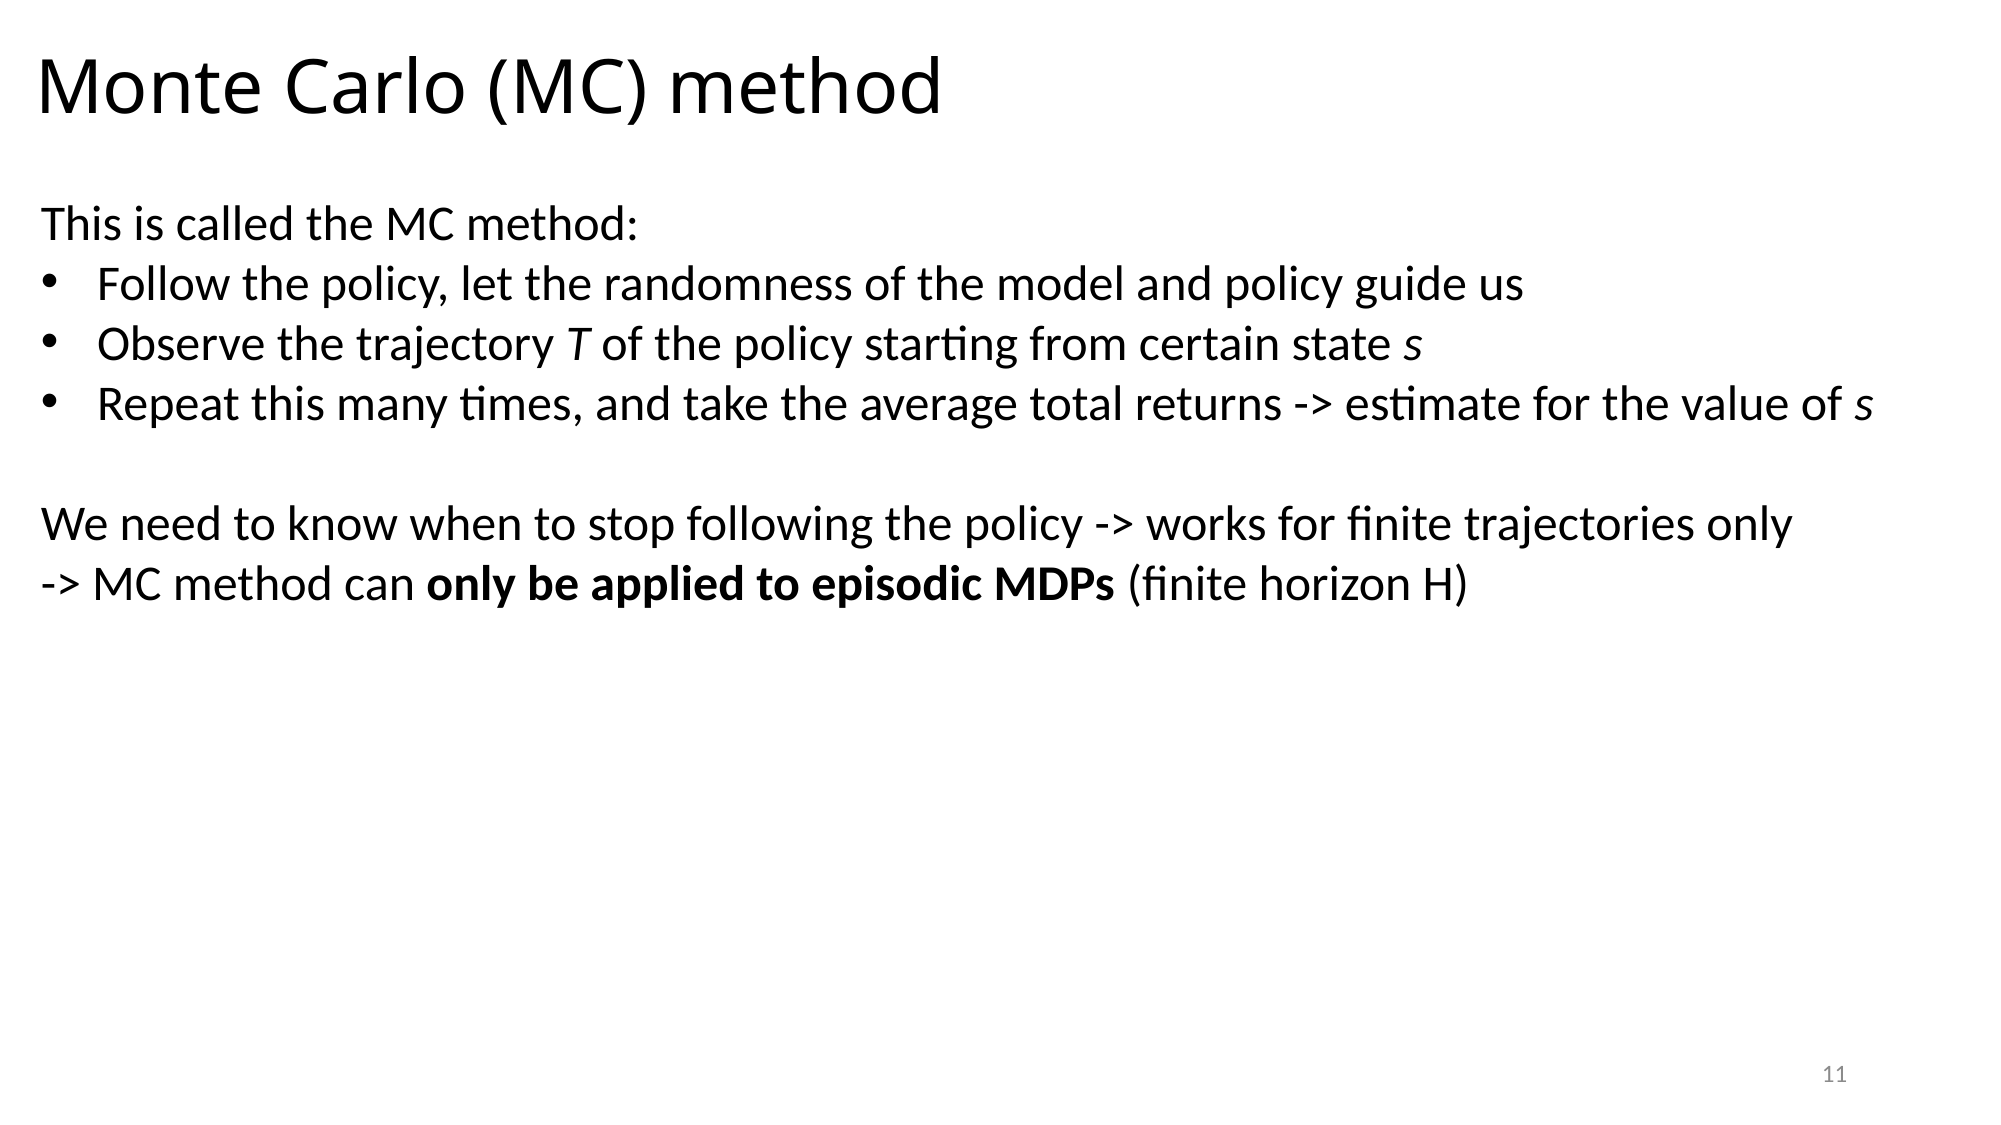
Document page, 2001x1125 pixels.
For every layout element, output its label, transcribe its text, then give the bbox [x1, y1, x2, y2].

slide_number 11 [1412, 1042, 1863, 1103]
text_box This is called the MC method: Follow the policy, let the randomness of the model and policy guide us Observe the trajectory T of the policy starting from certain state s Repeat this many times, and take the average total returns -> estimate for the value of s We need to know when to stop following the policy -> works for finite trajectories only -> MC method can only be applied to episodic MDPs (finite horizon H) [26, 182, 1957, 678]
title Monte Carlo (MC) method [20, 0, 1444, 183]
